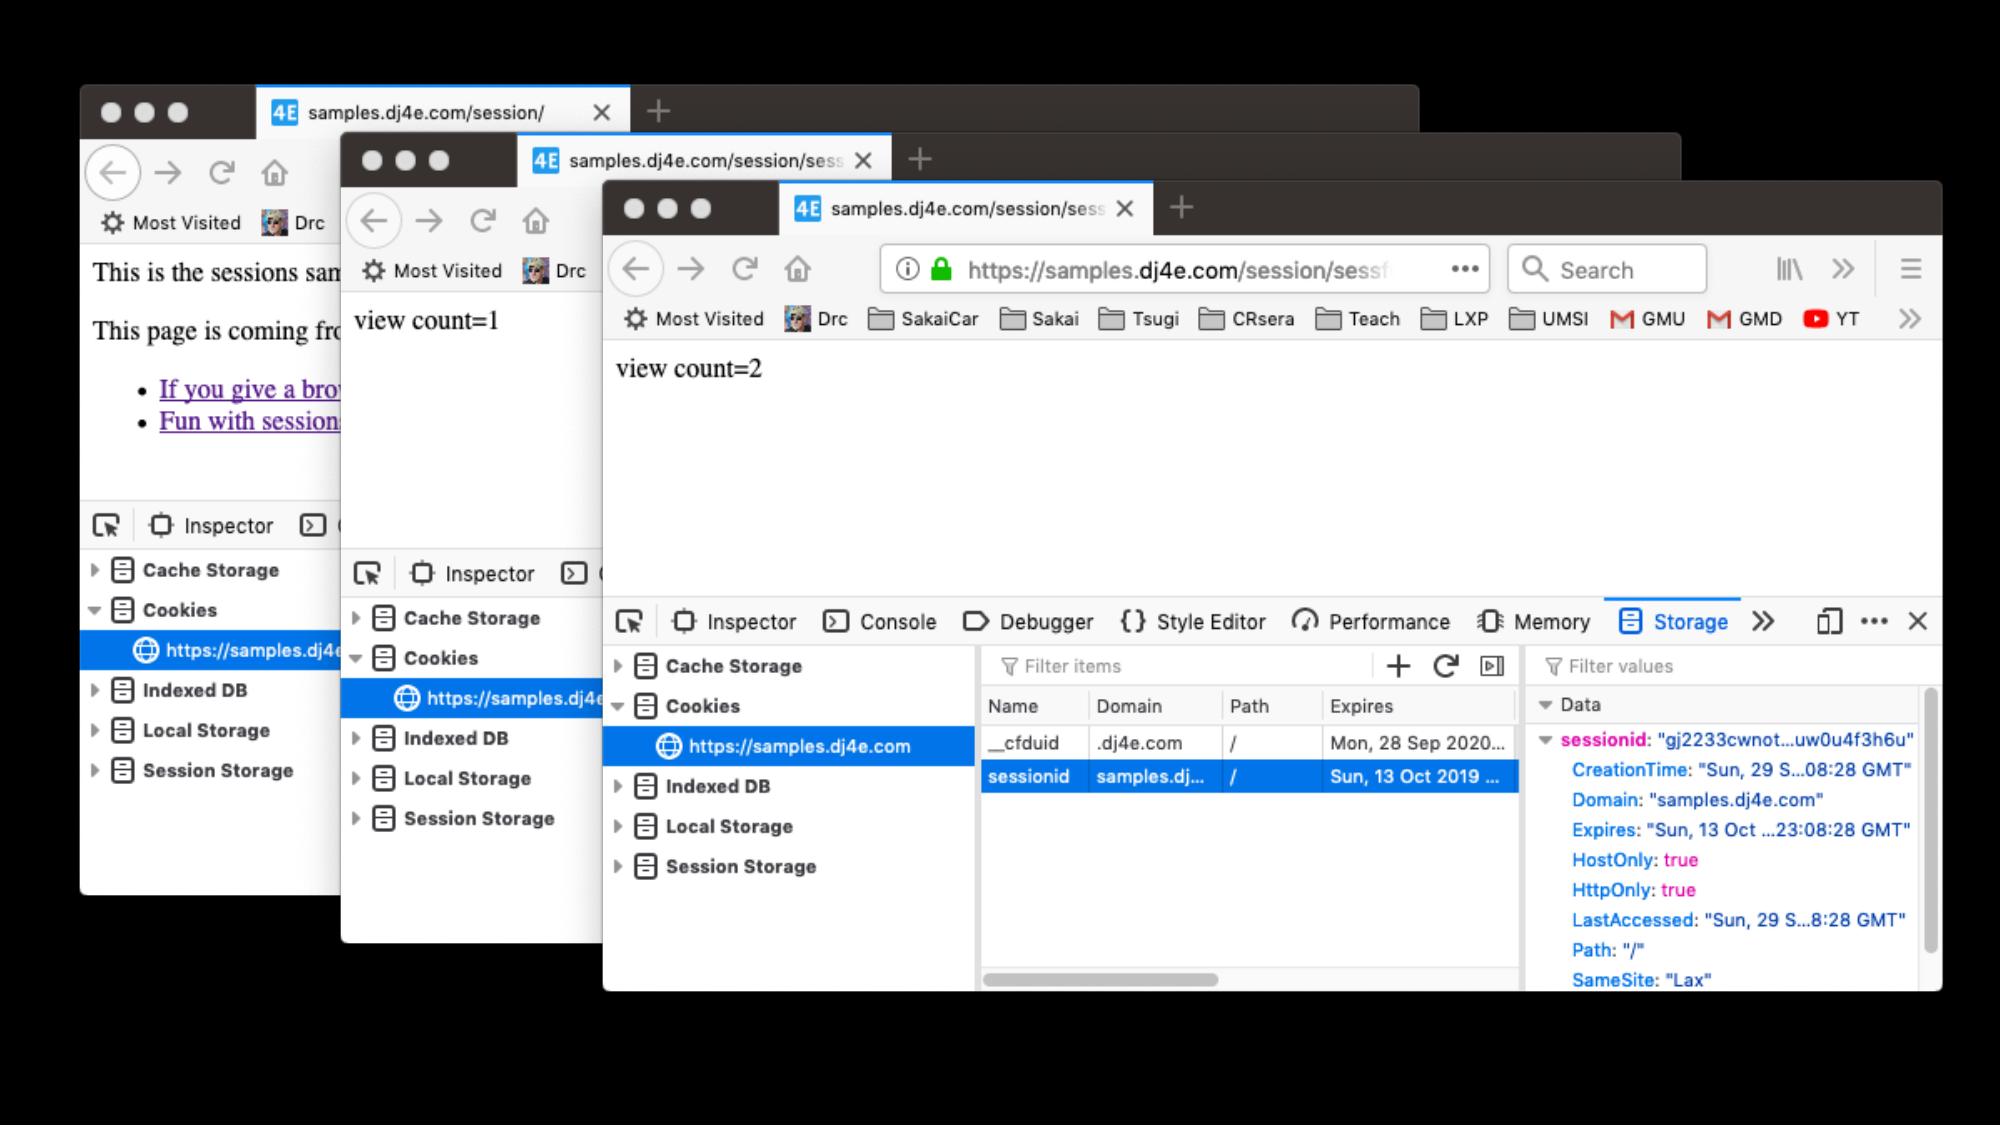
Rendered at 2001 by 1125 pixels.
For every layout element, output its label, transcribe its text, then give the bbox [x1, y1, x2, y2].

title Sessions [1477, 59, 1863, 137]
picture [23, 41, 2000, 1062]
